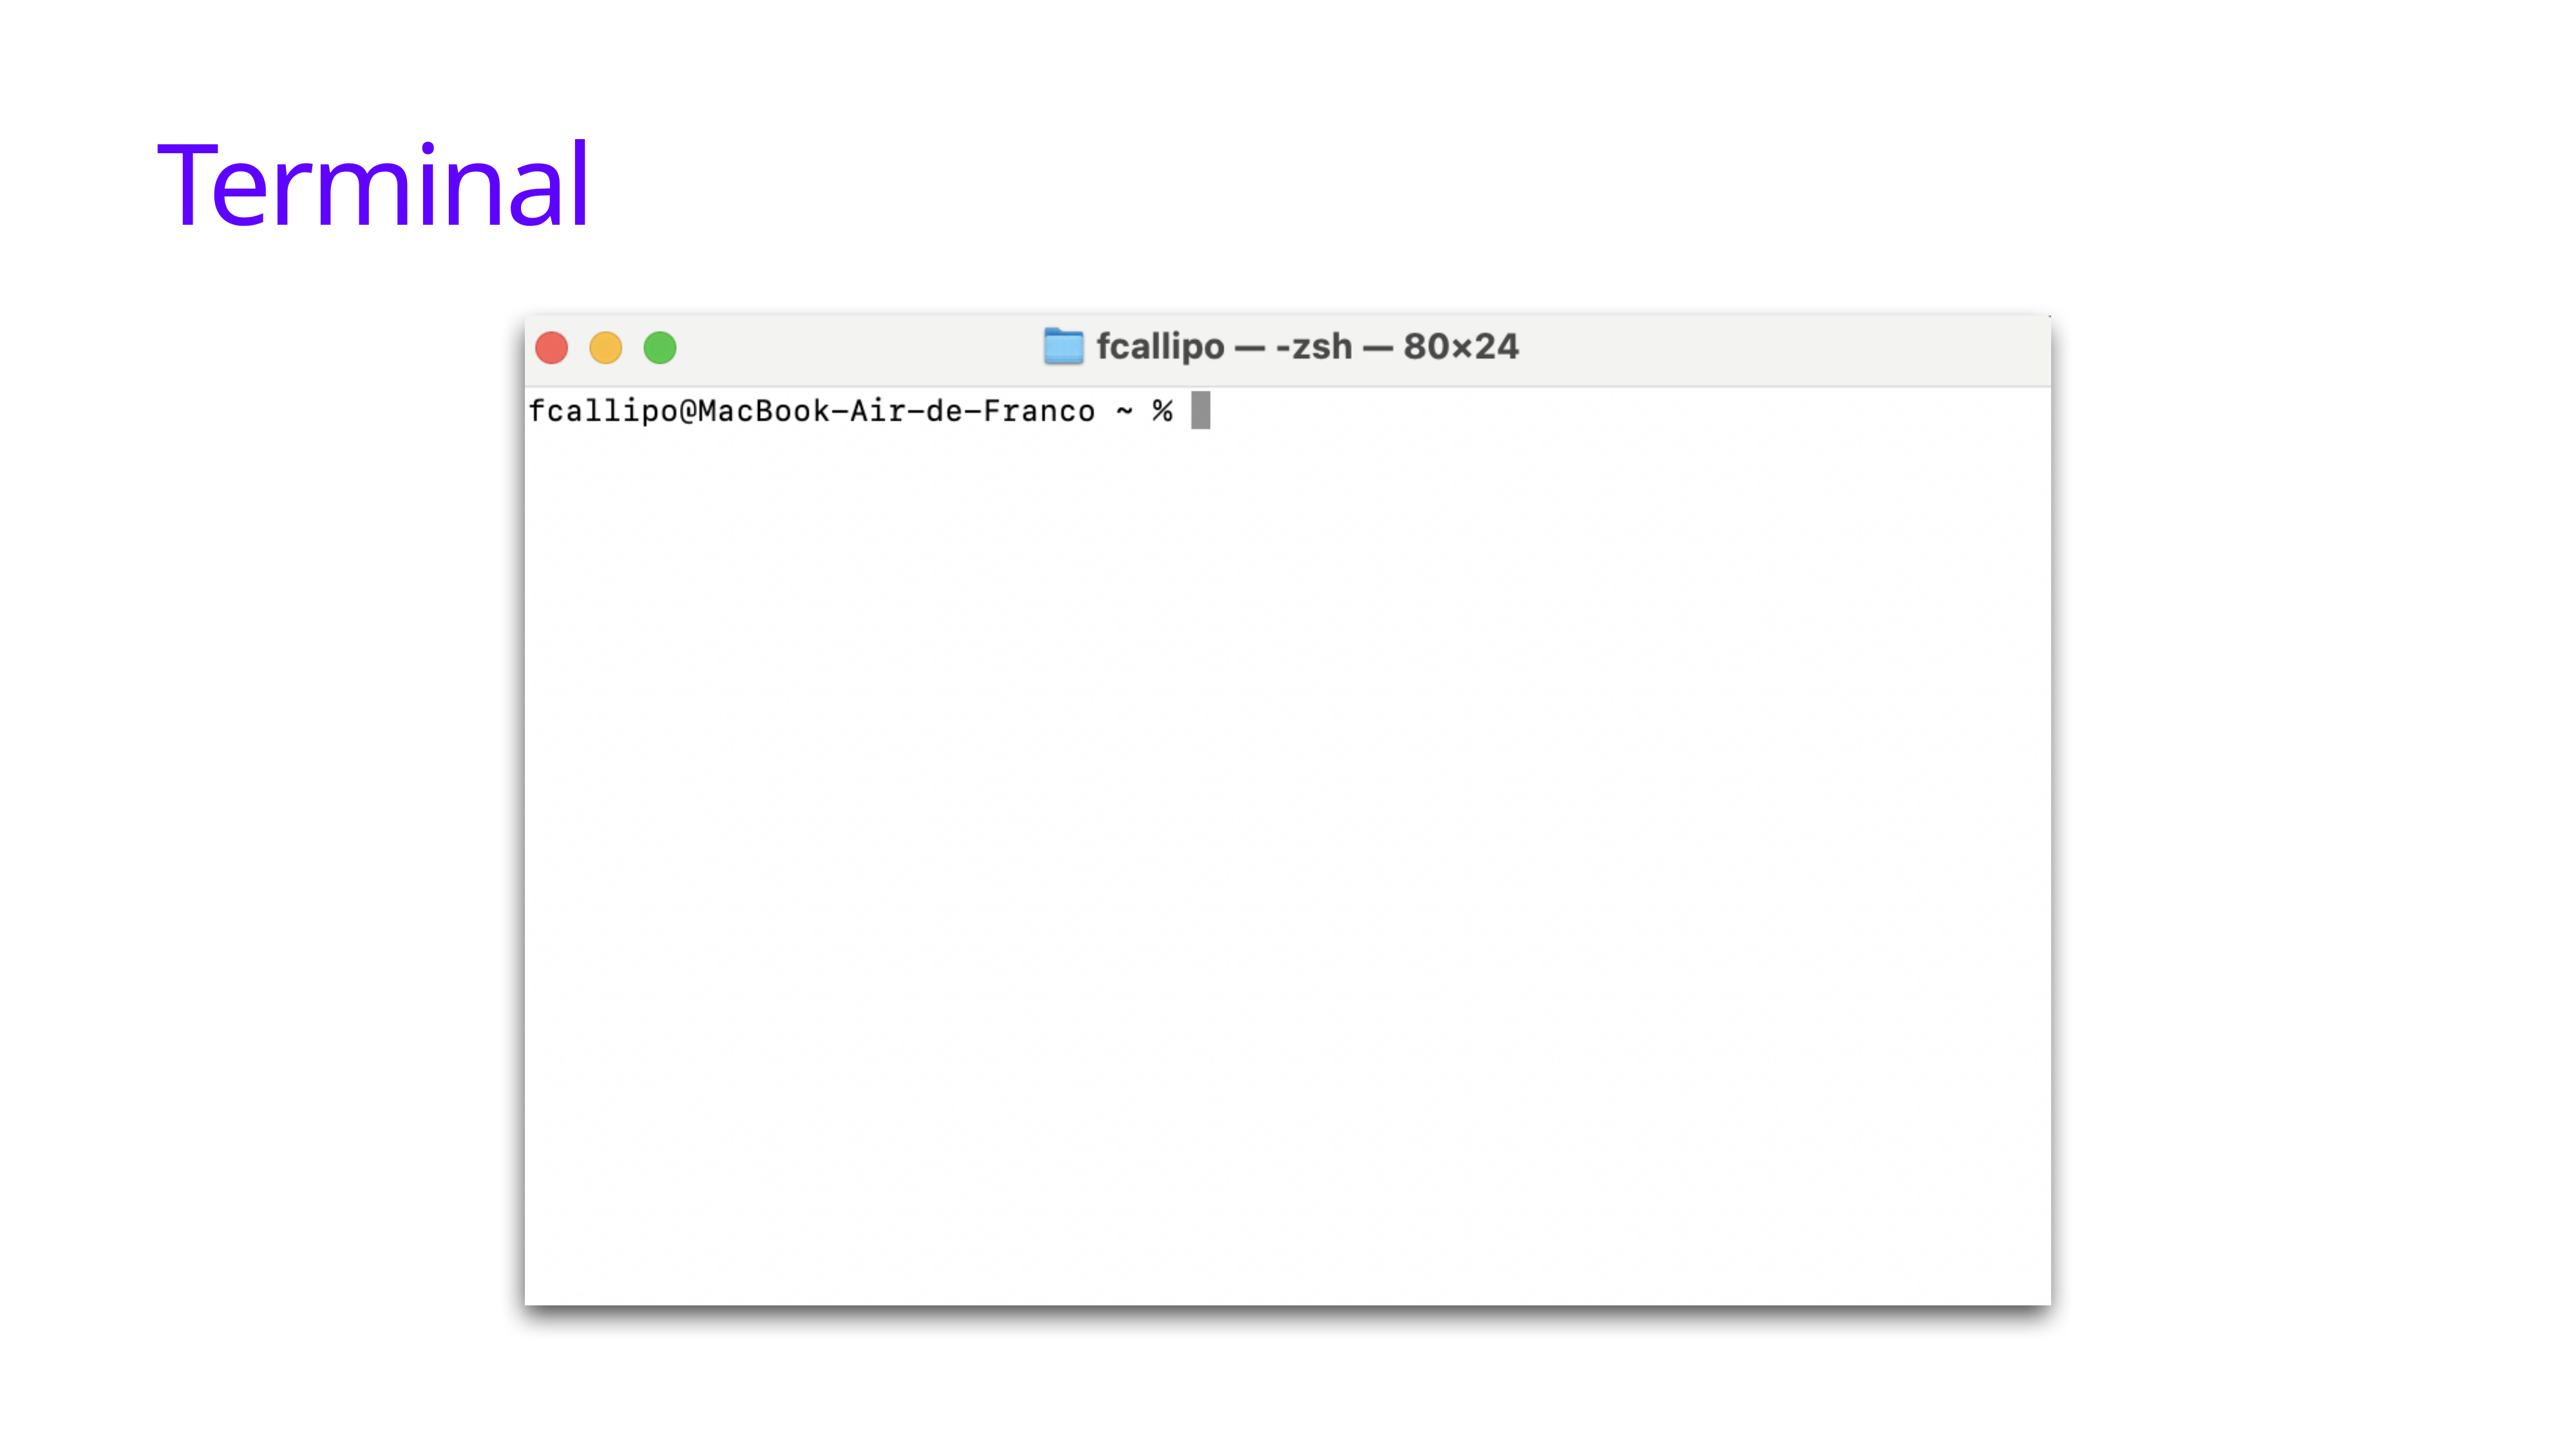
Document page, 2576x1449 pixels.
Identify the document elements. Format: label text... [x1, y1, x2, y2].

picture [525, 316, 2051, 1305]
title Terminal [133, 88, 618, 253]
